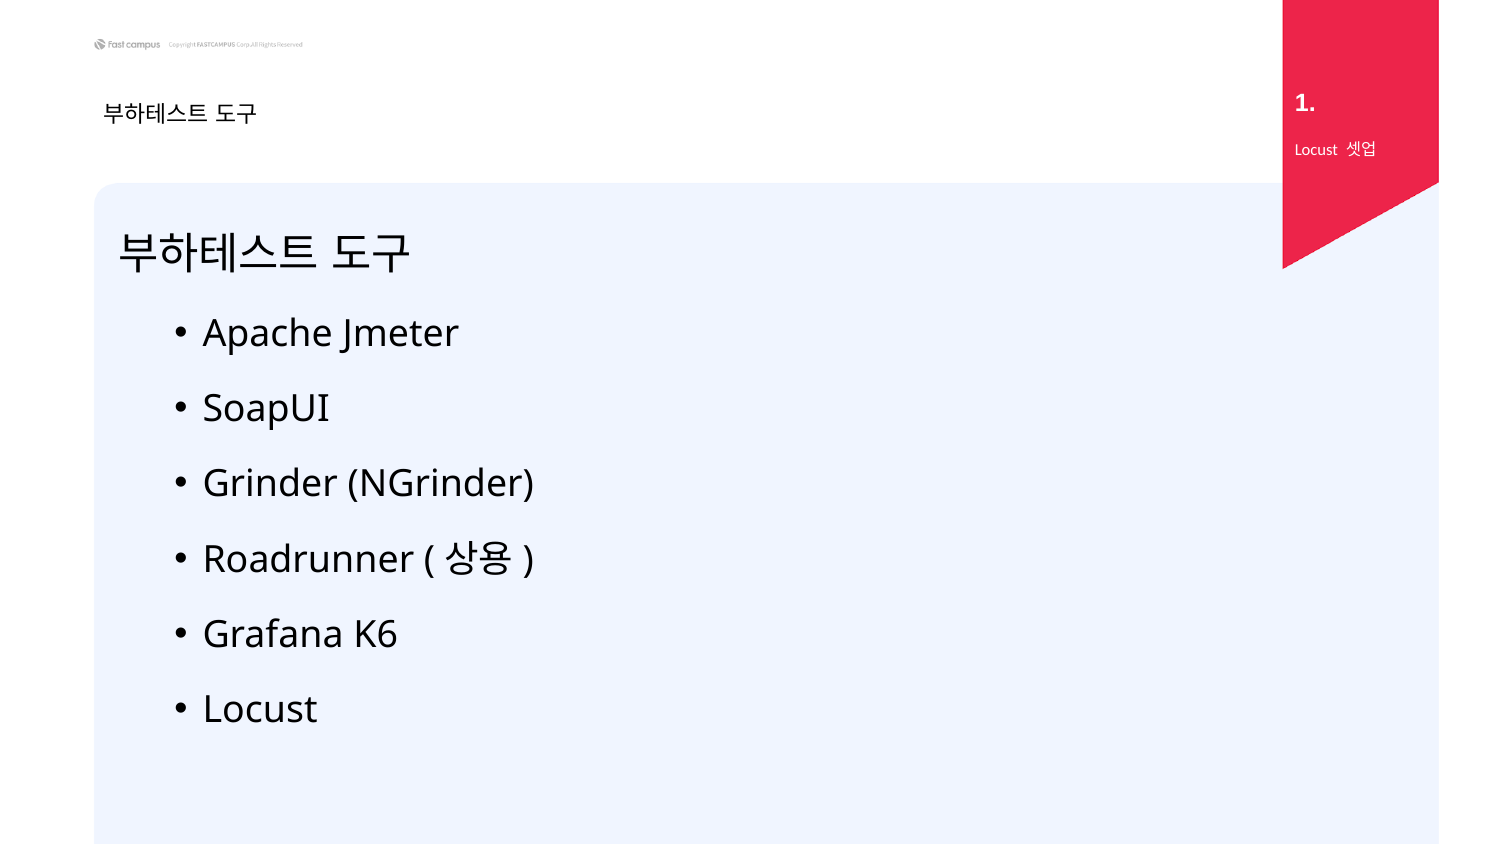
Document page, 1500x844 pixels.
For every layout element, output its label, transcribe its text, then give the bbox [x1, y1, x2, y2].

text_box 1. [1281, 86, 1438, 135]
list 부하테스트 도구 Apache Jmeter SoapUI Grinder (NGrinder) Roadrunner (상용) Grafana K6 Locust [103, 192, 1397, 844]
text_box Locust 셋업 [1281, 135, 1438, 184]
title 부하테스트 도구 [103, 95, 1281, 167]
picture [0, 0, 1500, 844]
